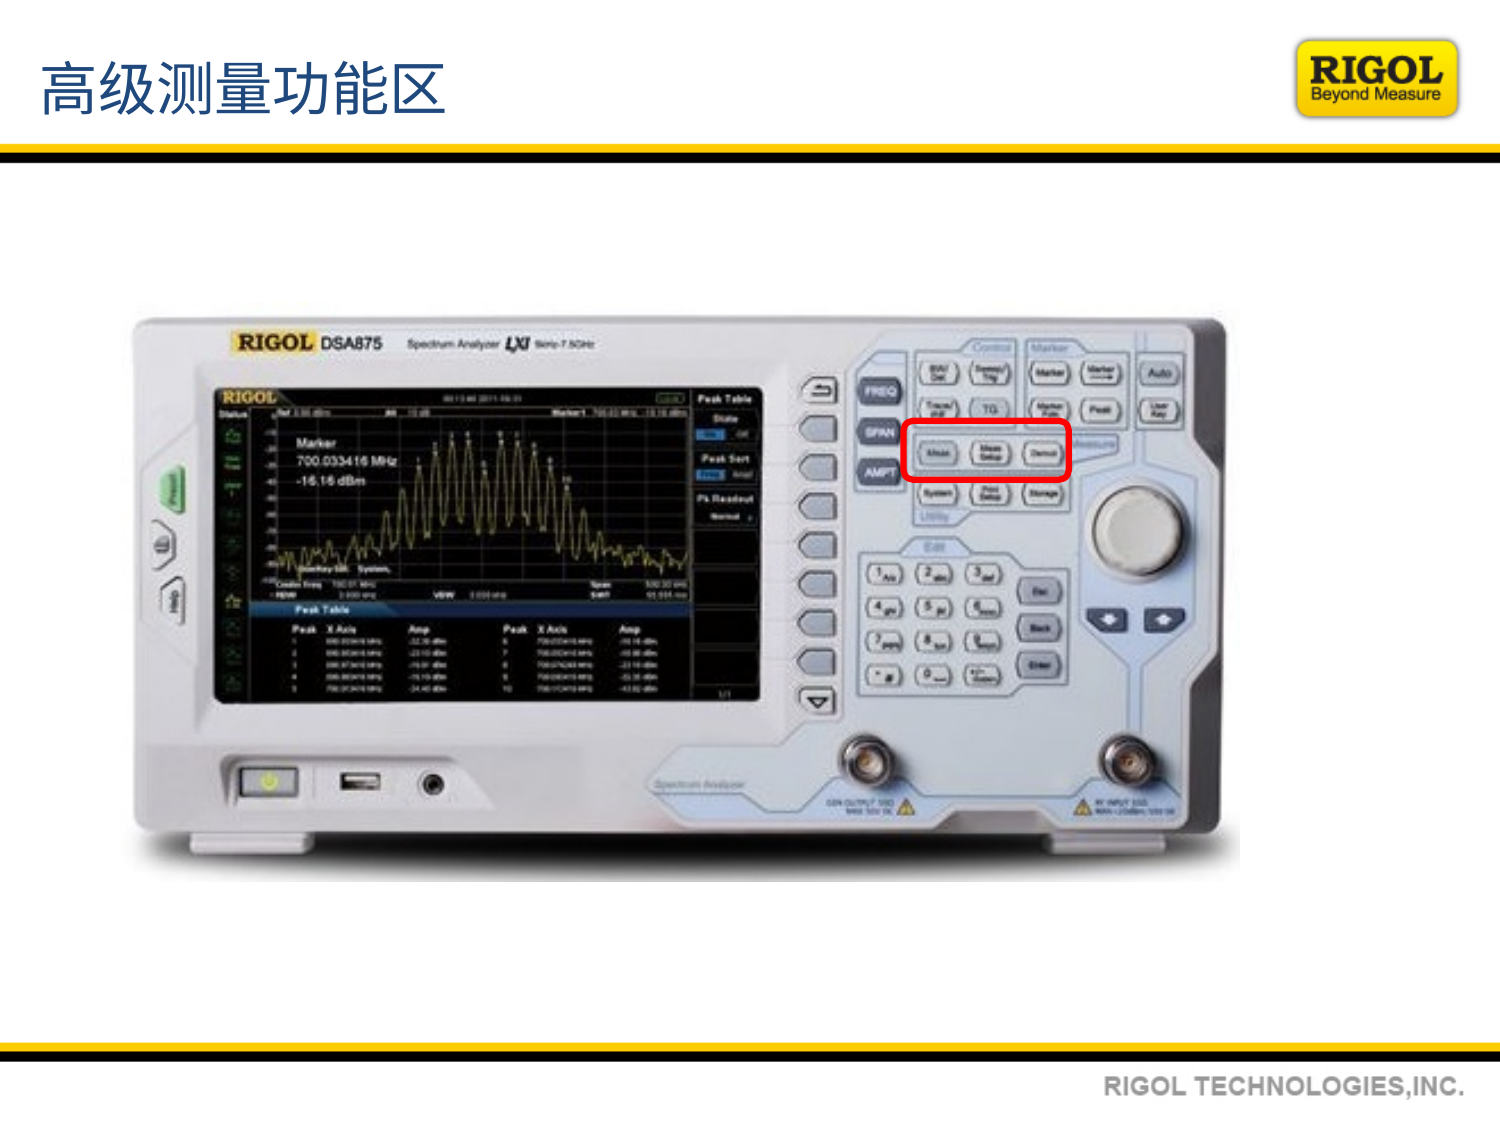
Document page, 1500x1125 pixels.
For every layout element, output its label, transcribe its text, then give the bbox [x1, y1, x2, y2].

title 高级测量功能区 [24, 37, 1238, 138]
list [120, 302, 1240, 882]
picture [0, 0, 1500, 1125]
